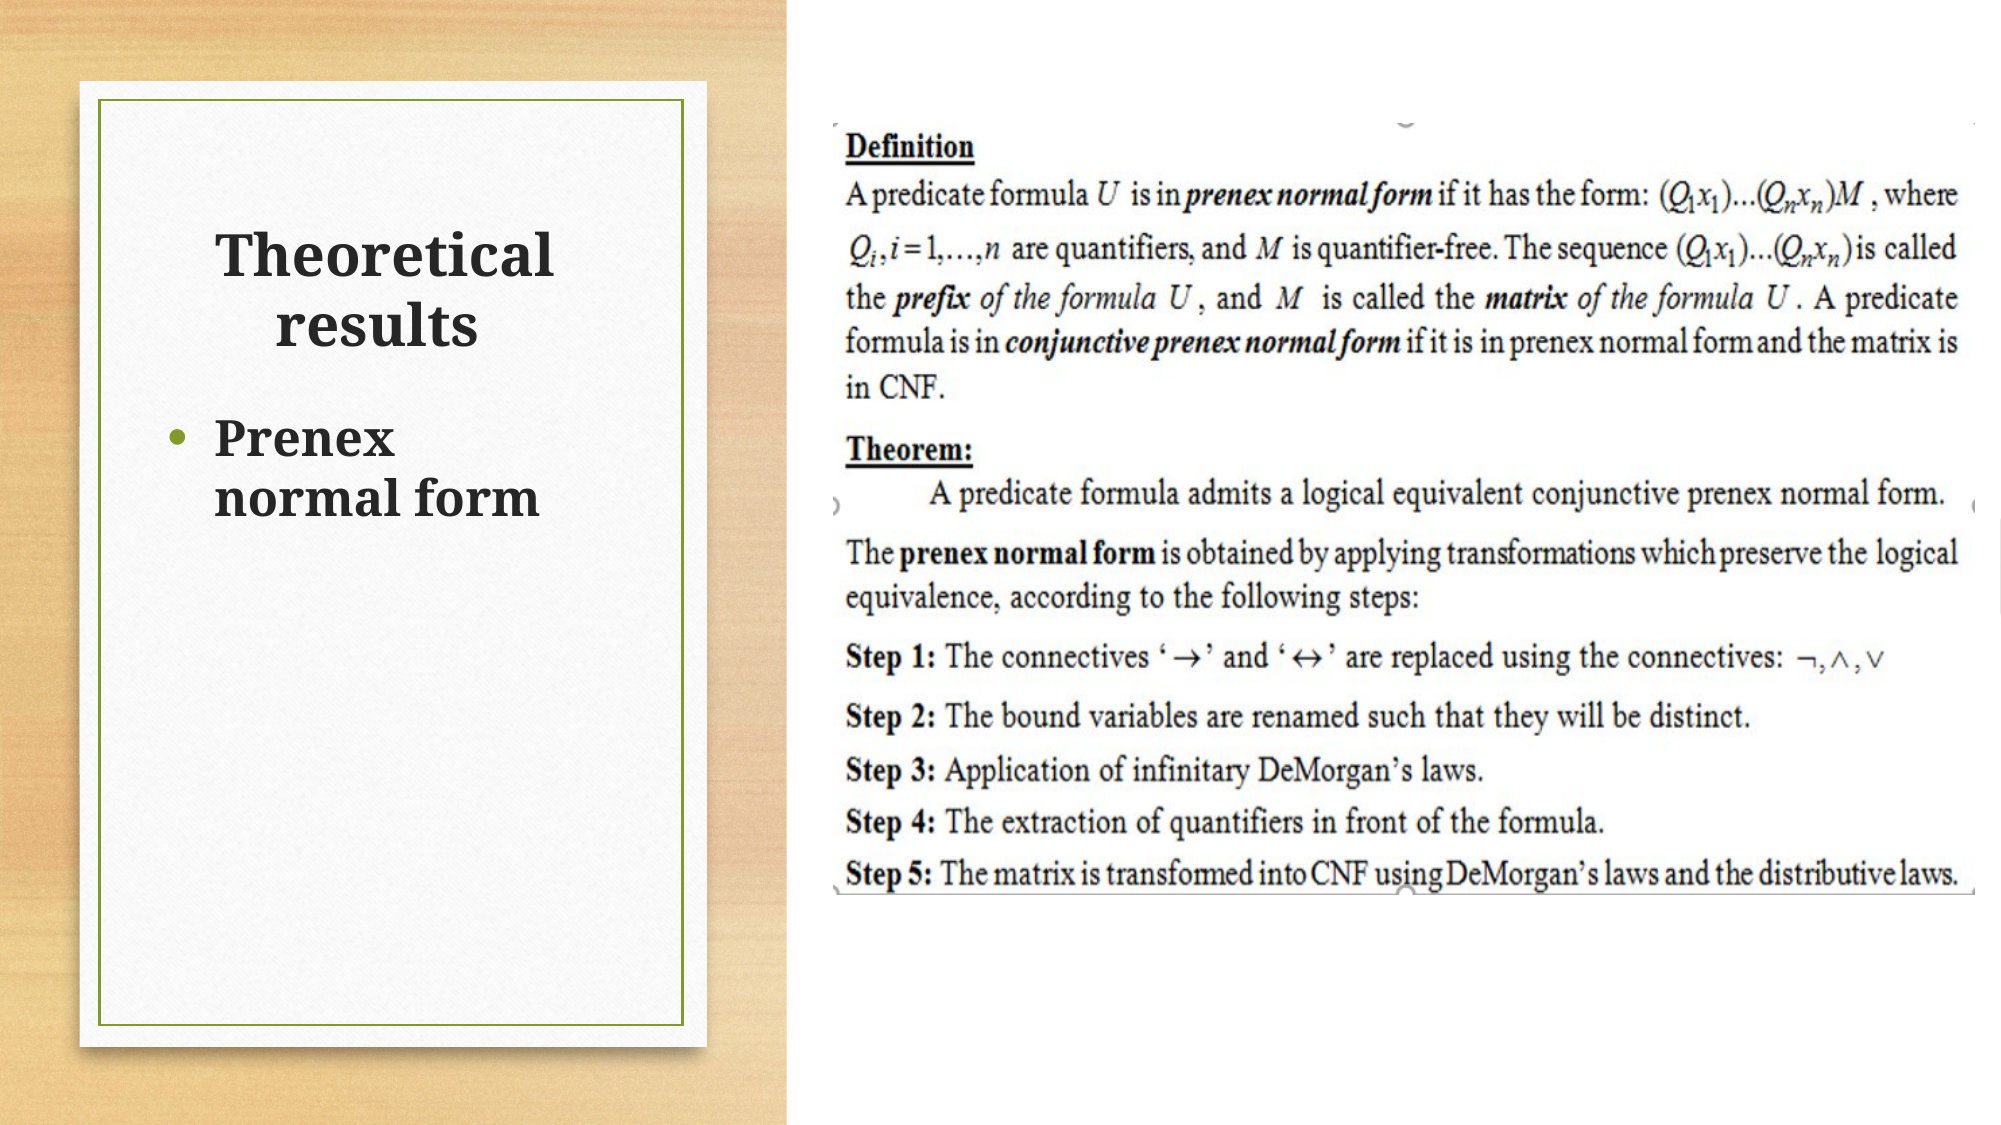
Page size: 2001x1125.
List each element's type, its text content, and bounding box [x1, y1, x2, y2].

text_box [78, 80, 708, 1048]
text_box [0, 0, 785, 1125]
list Prenex normal form [152, 398, 618, 982]
picture [832, 123, 1976, 896]
text_box [99, 99, 683, 1026]
title Theoretical results [152, 159, 618, 366]
text_box [785, 0, 2000, 1125]
